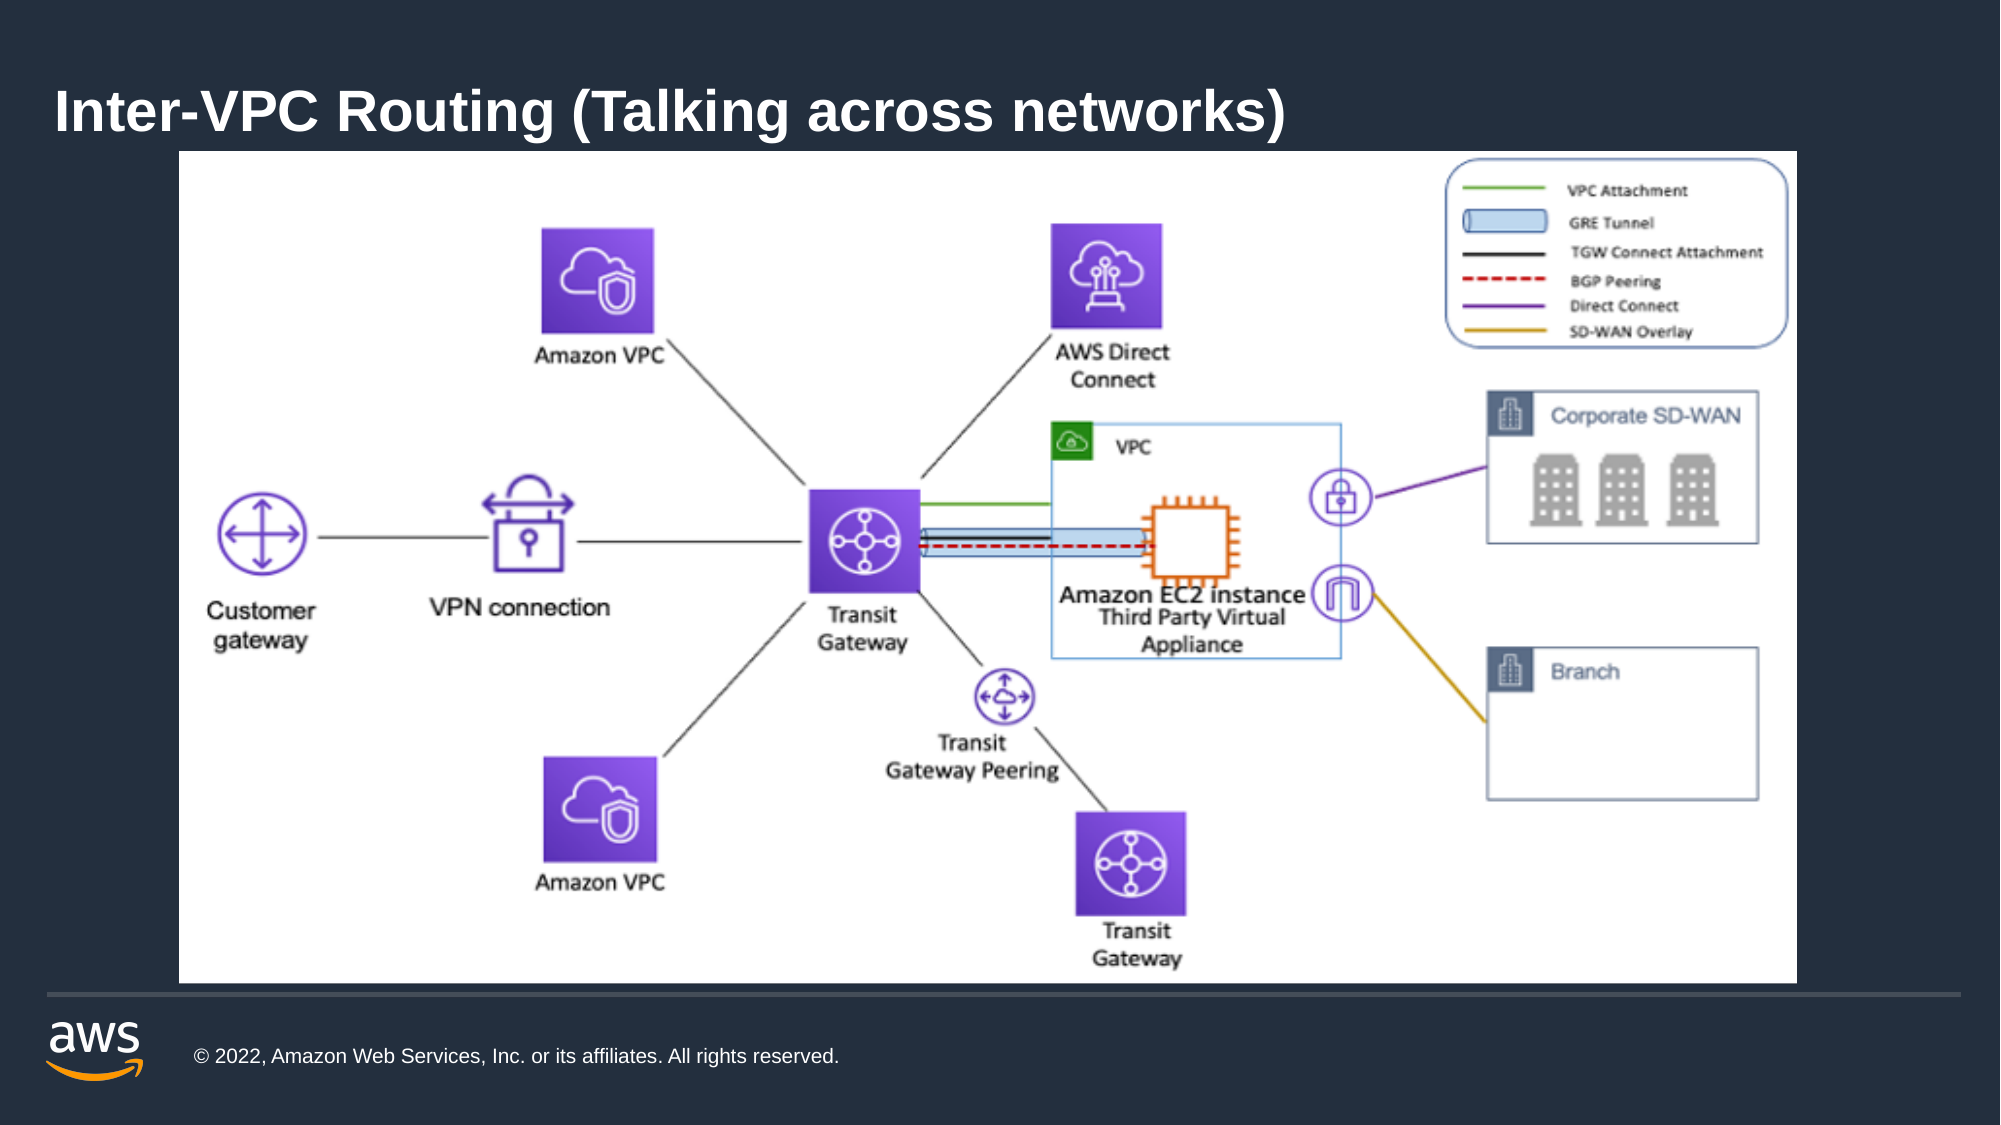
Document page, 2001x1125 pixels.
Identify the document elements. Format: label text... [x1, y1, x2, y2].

footer © 2022, Amazon Web Services, Inc. or its affiliates. All rights reserved. [178, 1025, 911, 1086]
title Inter-VPC Routing (Talking across networks) [39, 59, 1961, 166]
picture [179, 151, 1797, 986]
picture [46, 1022, 143, 1081]
